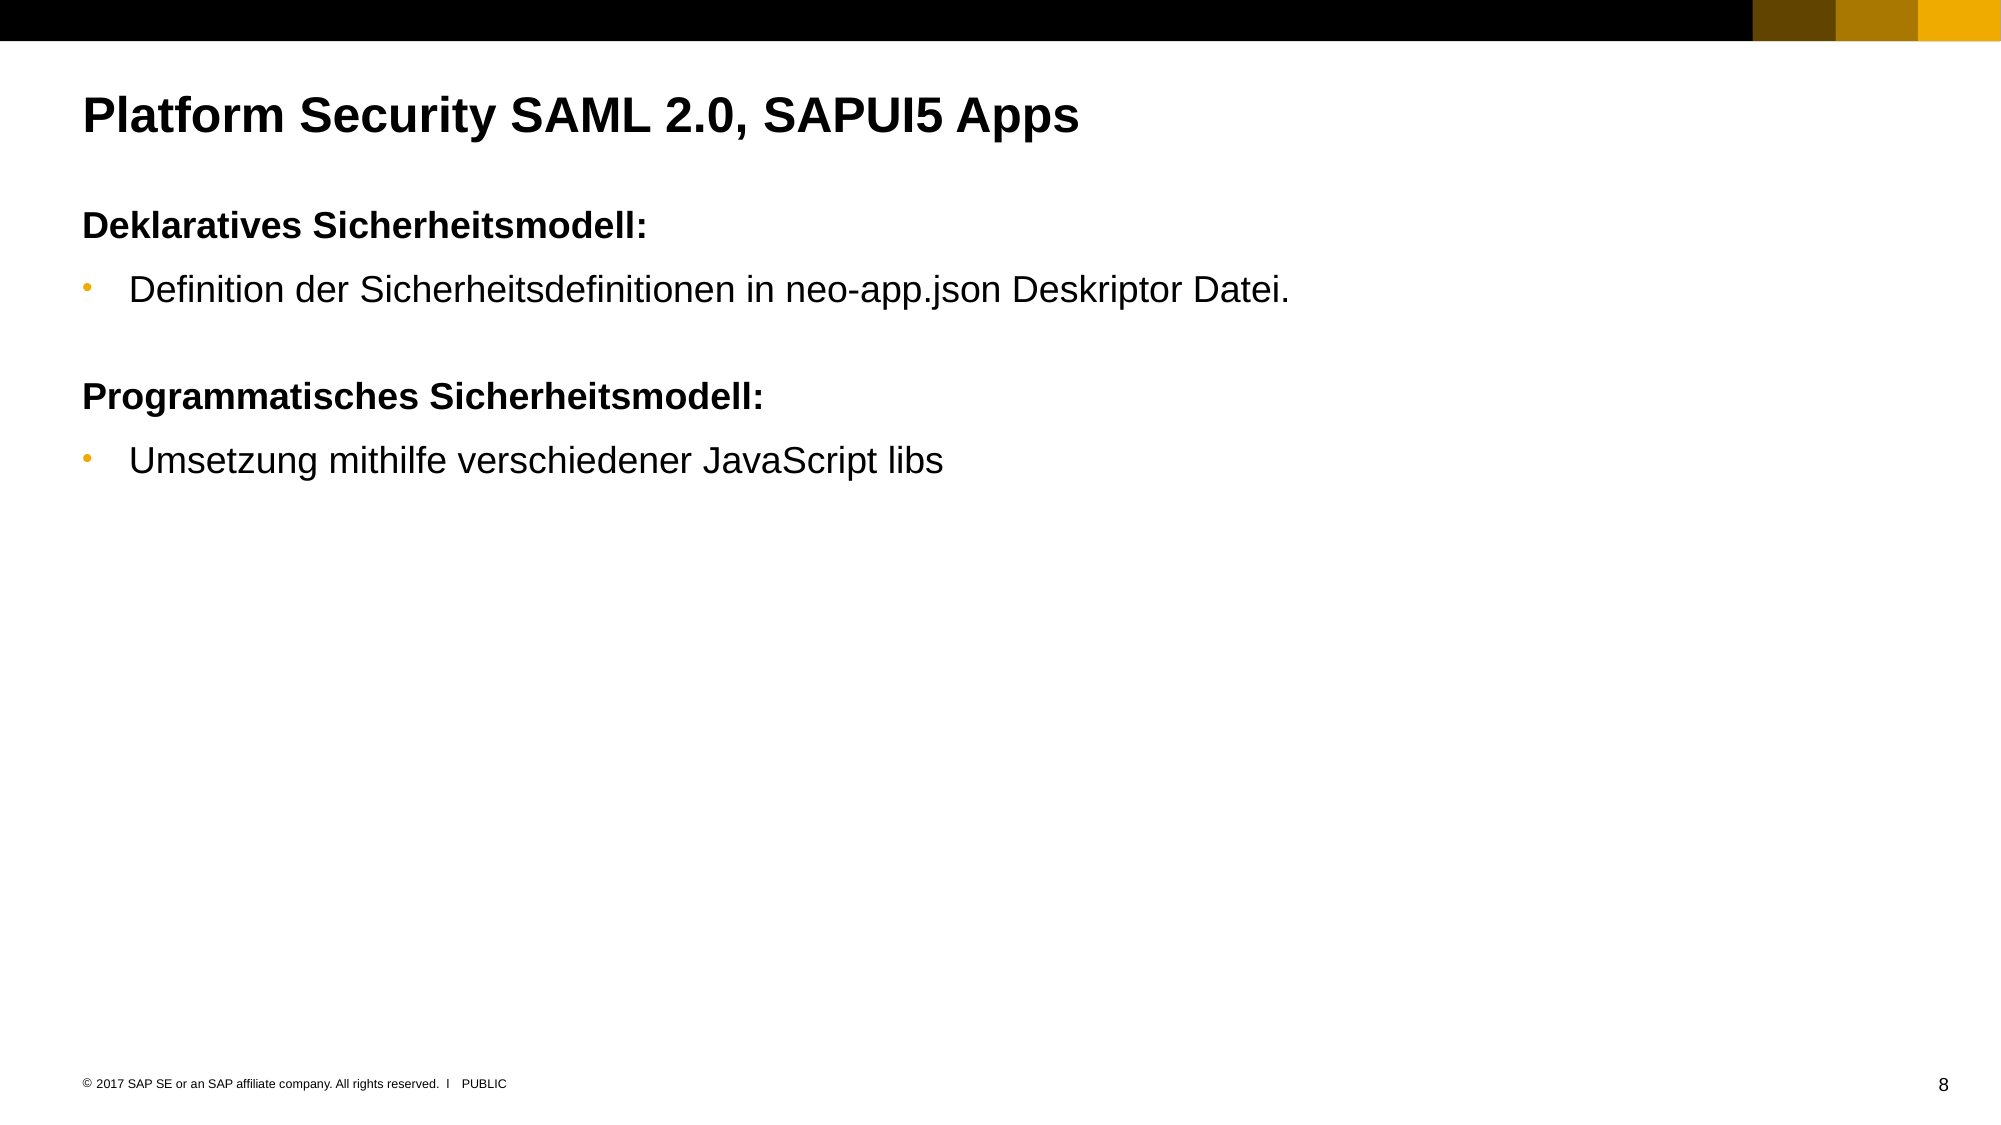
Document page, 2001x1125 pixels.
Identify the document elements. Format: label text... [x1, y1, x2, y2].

text_box Deklaratives Sicherheitsmodell: Definition der Sicherheitsdefinitionen in neo-app.json Deskriptor Datei. [82, 201, 1461, 310]
text_box Programmatisches Sicherheitsmodell: Umsetzung mithilfe verschiedener JavaScript libs [82, 371, 1488, 481]
title Platform Security SAML 2.0, SAPUI5 Apps [82, 82, 1918, 204]
